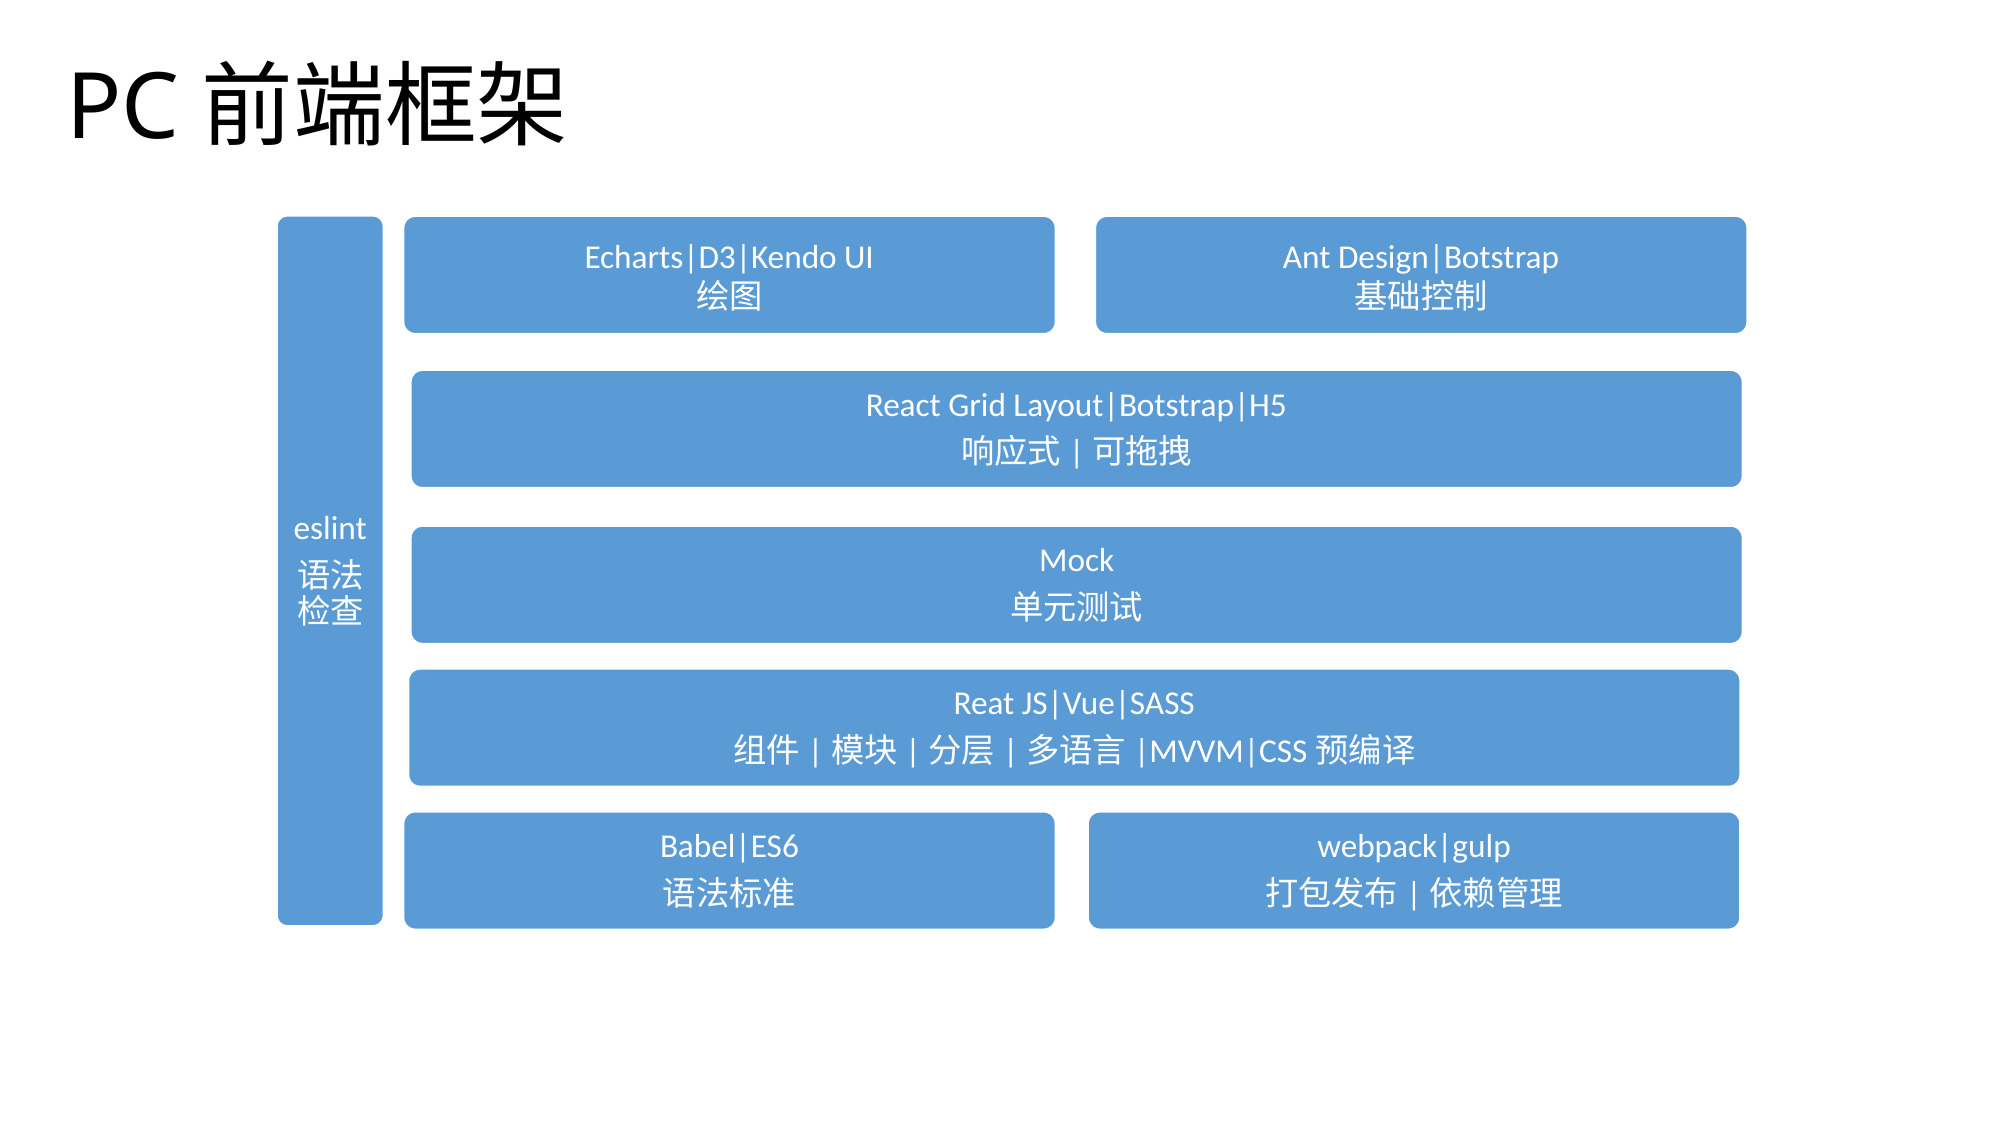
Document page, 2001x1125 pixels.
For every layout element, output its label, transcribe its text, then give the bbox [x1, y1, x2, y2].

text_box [276, 215, 384, 927]
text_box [408, 668, 1741, 787]
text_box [403, 215, 1056, 334]
text_box PC前端框架 [51, 32, 742, 186]
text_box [1087, 811, 1741, 930]
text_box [410, 369, 1743, 489]
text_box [1095, 215, 1748, 334]
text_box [410, 525, 1743, 644]
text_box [403, 811, 1056, 930]
